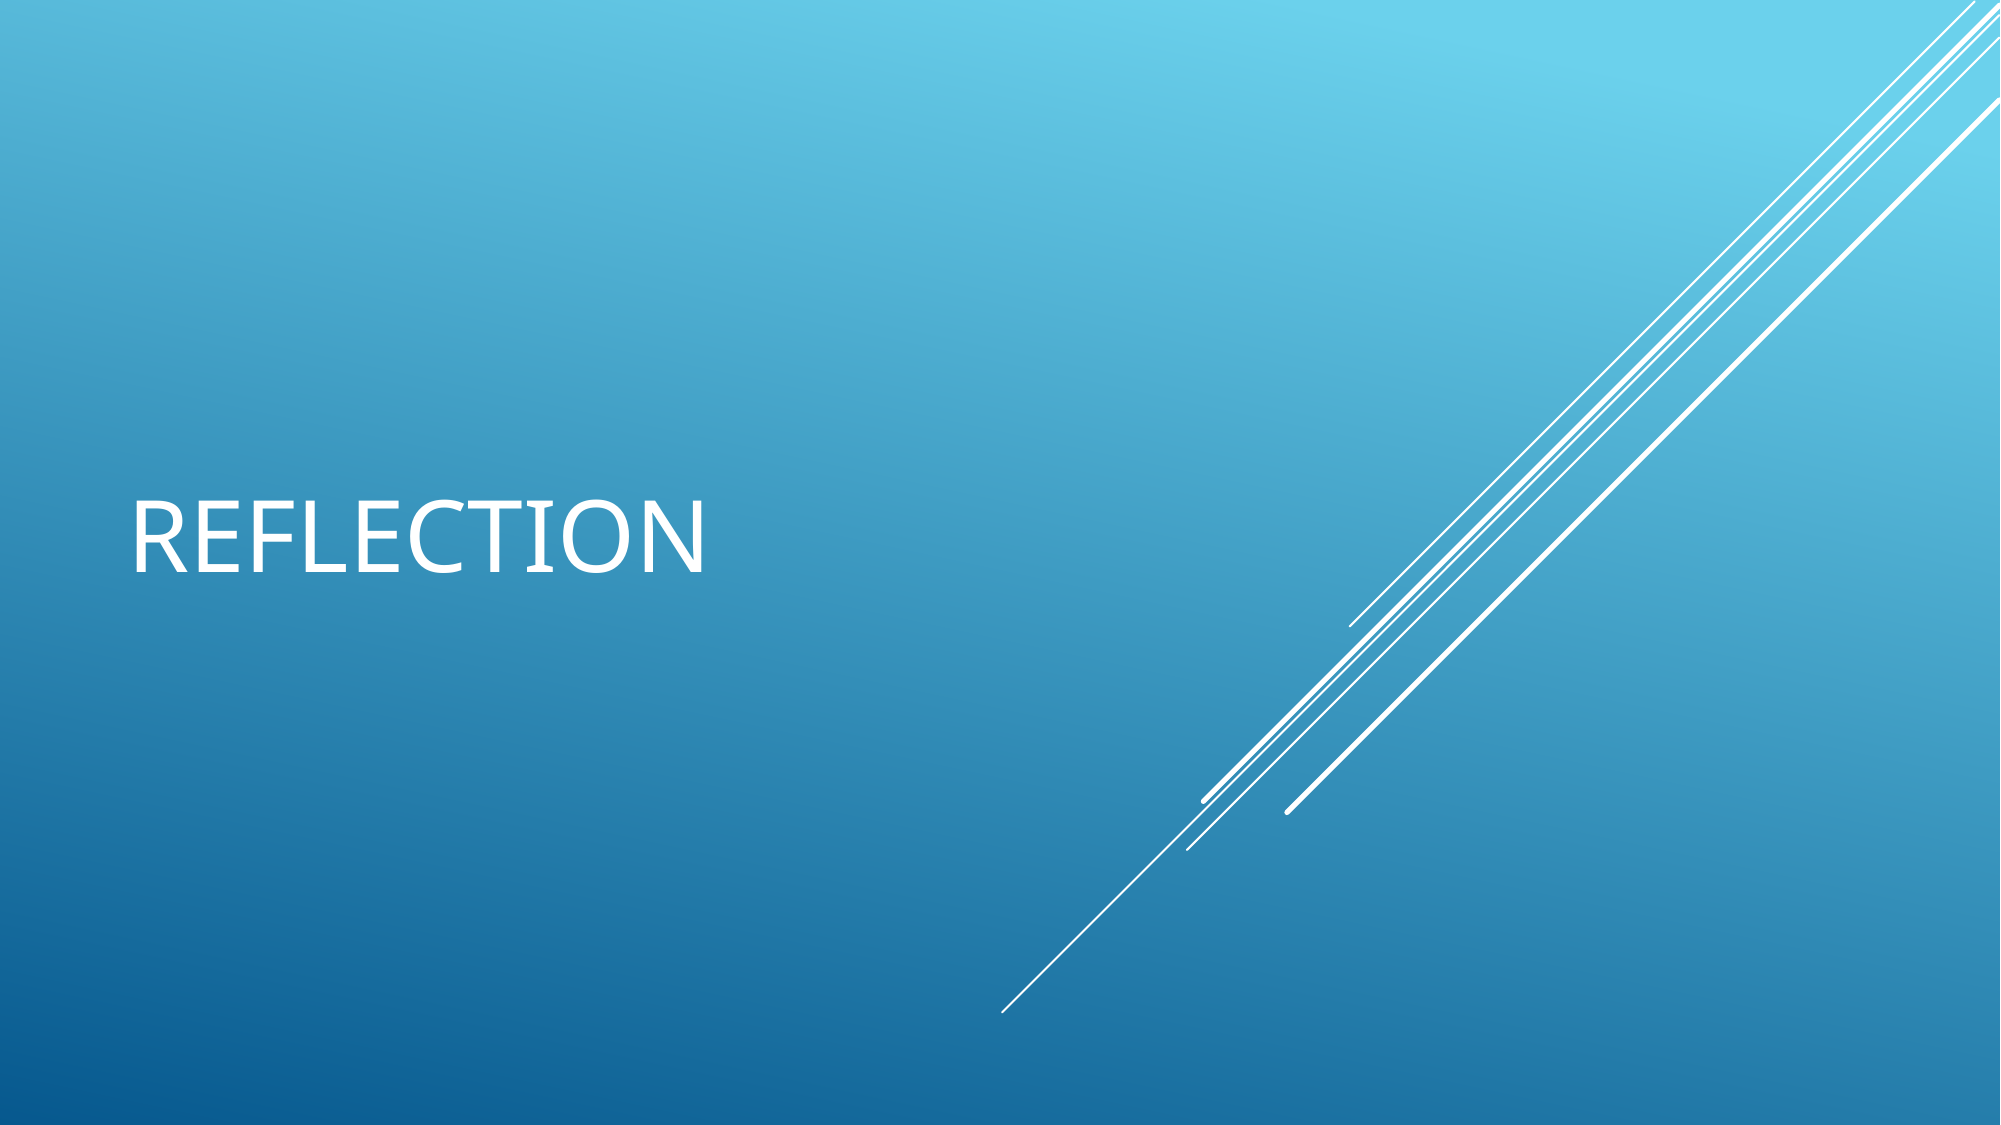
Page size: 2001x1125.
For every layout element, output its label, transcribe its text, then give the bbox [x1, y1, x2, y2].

title Reflection [112, 112, 1425, 600]
